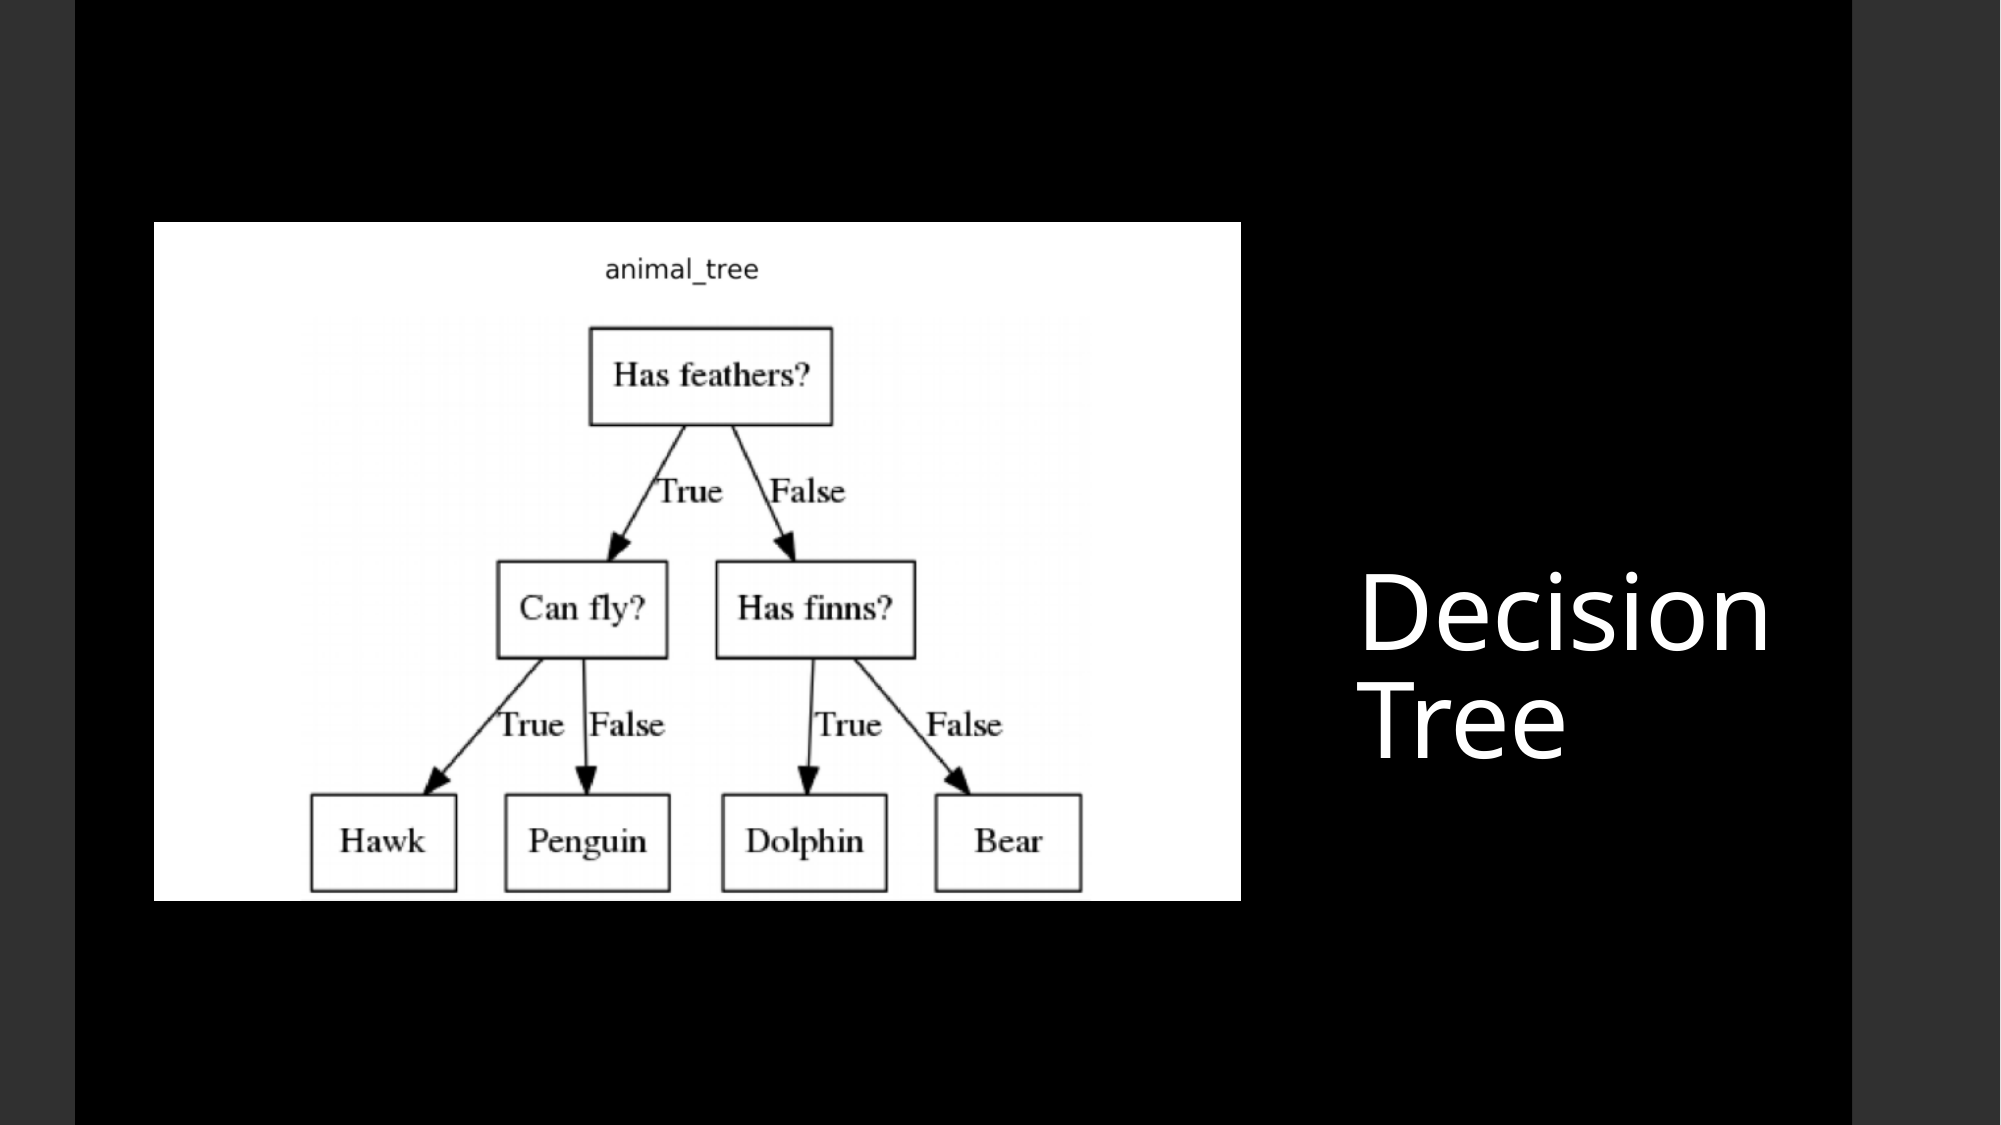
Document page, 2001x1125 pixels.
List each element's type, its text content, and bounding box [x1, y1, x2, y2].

title Decision Tree [1341, 124, 1810, 788]
text_box [1851, 0, 2000, 1125]
text_box [0, 0, 76, 1125]
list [154, 222, 1241, 902]
